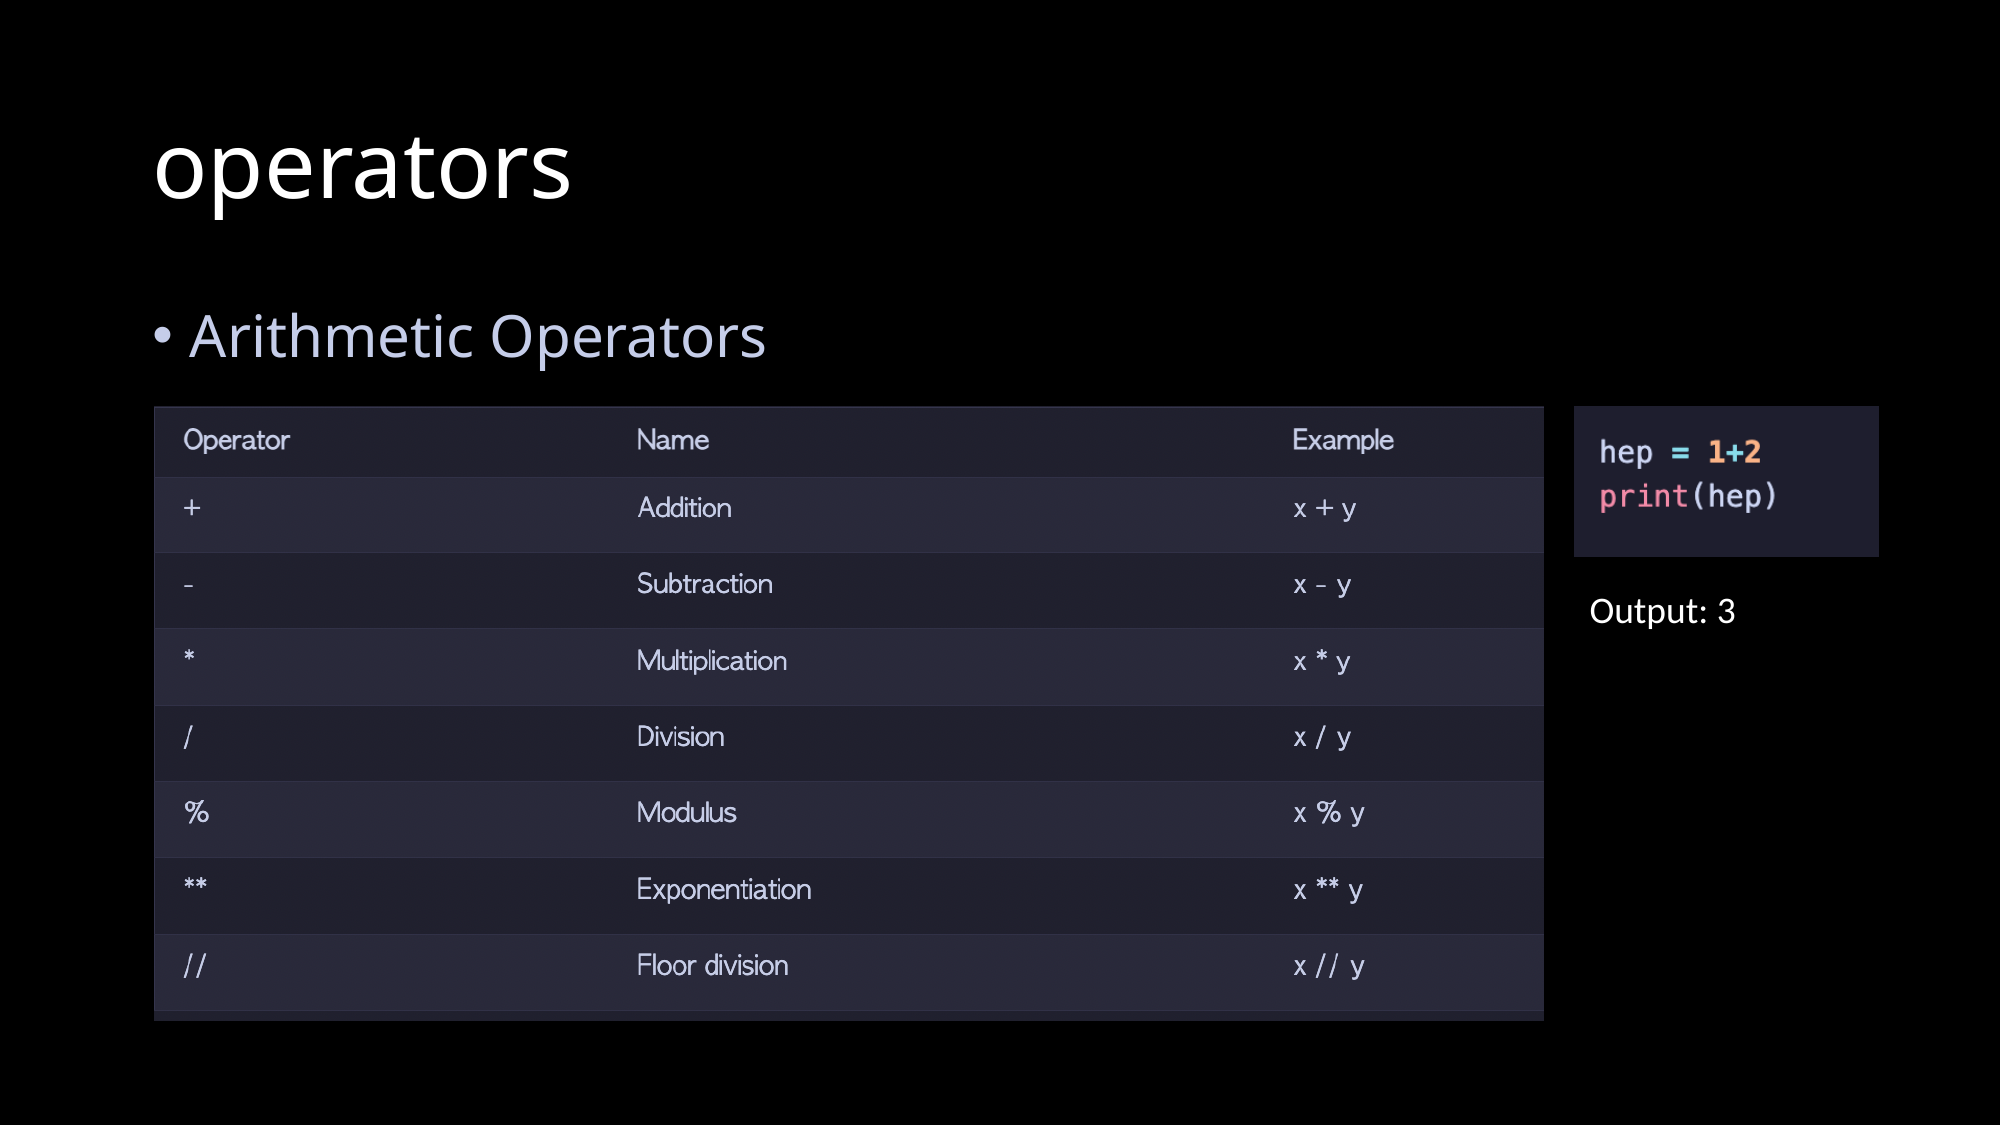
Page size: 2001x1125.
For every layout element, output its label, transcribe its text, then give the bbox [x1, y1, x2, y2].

list Arithmetic Operators [137, 299, 1863, 1014]
title operators [137, 59, 1863, 278]
picture [1574, 406, 1879, 557]
picture [153, 406, 1544, 1021]
text_box Output: 3 [1574, 578, 1913, 639]
